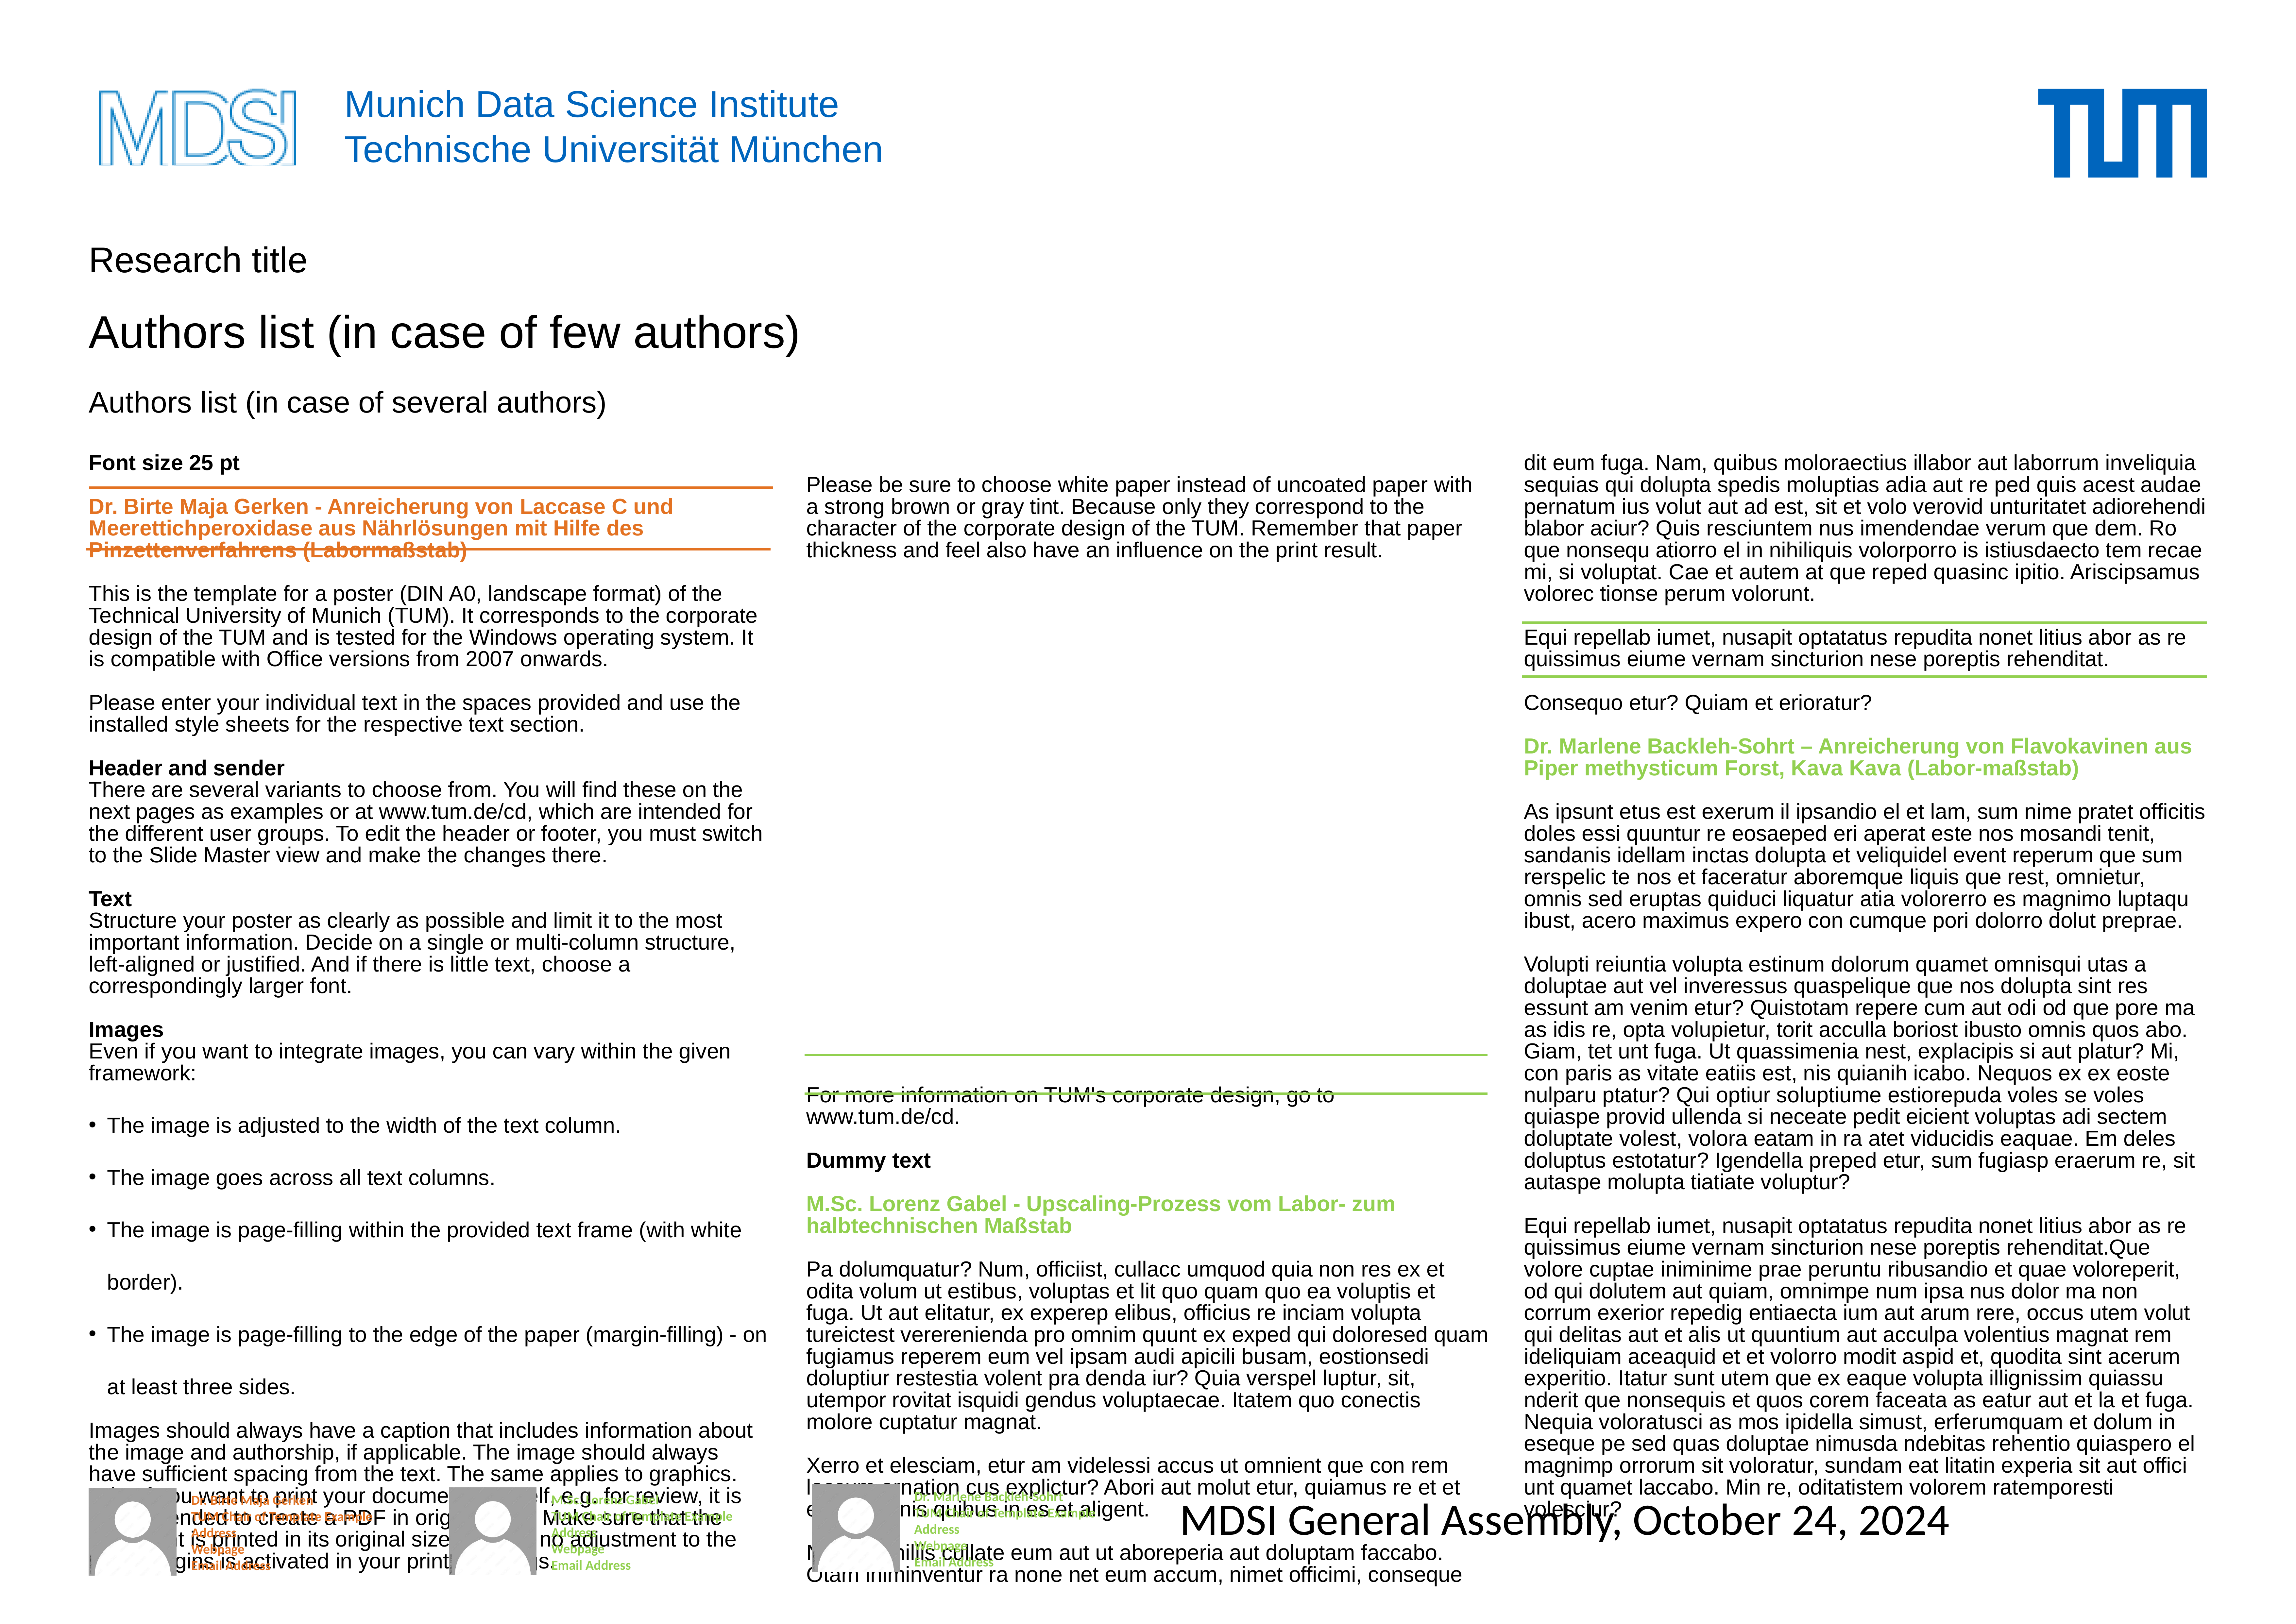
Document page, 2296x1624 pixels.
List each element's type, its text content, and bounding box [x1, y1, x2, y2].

picture [89, 1488, 177, 1576]
title Research title [89, 236, 2207, 280]
picture [449, 1487, 536, 1575]
text_box M.Sc. Lorenz Gabel TUM Chair of Template Example Address Webpage Email Address [546, 1488, 759, 1575]
subtitle Font size 25 pt Dr. Birte Maja Gerken - Anreicherung von Laccase C und Meerettichperoxidase aus Nährlösungen mit Hilfe des Pinzettenverfahrens (Labormaßstab) This is the template for a poster (DIN A0, landscape format) of the Technical University of Munich (TUM). It corresponds to the corporate design of the TUM and is tested for the Windows operating system. It is compatible with Office versions from 2007 onwards. Please enter your individual text in the spaces provided and use the installed style sheets for the respective text section. Header and sender There are several variants to choose from. You will find these on the next pages as examples or at www.tum.de/cd, which are intended for the different user groups. To edit the header or footer, you must switch to the Slide Master view and make the changes there. Text Structure your poster as clearly as possible and limit it to the most important information. Decide on a single or multi-column structure, left-aligned or justified. And if there is little text, choose a correspondingly larger font. Images Even if you want to integrate images, you can vary within the given framework: The image is adjusted to the width of the text column. The image goes across all text columns. The image is page-filling within the provided text frame (with white border). The image is page-filling to the edge of the paper (margin-filling) - on at least three sides. Images should always have a caption that includes information about the image and authorship, if applicable. The image should always have sufficient spacing from the text. The same applies to graphics. Print If you want to print your document yourself, e.g. for review, it is recommended to create a PDF in original size. Make sure that the document is printed in its original size, i.e. that no adjustment to the print margins is activated in your printer settings. Please be sure to choose white paper instead of uncoated paper with a strong brown or gray tint. Because only they correspond to the character of the corporate design of the TUM. Remember that paper thickness and feel also have an influence on the print result. For more information on TUM's corporate design, go to www.tum.de/cd. Dummy text M.Sc. Lorenz Gabel - Upscaling-Prozess vom Labor- zum halbtechnischen Maßstab Pa dolumquatur? Num, officiist, cullacc umquod quia non res ex et odita volum ut estibus, voluptas et lit quo quam quo ea voluptis et fuga. Ut aut elitatur, ex experep elibus, officius re inciam volupta tureictest vererenienda pro omnim quunt ex exped qui doloresed quam fugiamus reperem eum vel ipsam audi apicili busam, eostionsedi doluptiur restestia volent pra denda iur? Quia verspel luptur, sit, utempor rovitat isquidi gendus voluptaecae. Itatem quo conectis molore cuptatur magnat. Xerro et elesciam, etur am videlessi accus ut omnient que con rem laccum ernation cus explictur? Abori aut molut etur, quiamus re et et eaquis venis quibus in es et aligent. Niat harchillis cullate eum aut ut aboreperia aut doluptam faccabo. Otam iniminventur ra none net eum accum, nimet officimi, conseque dit eum fuga. Nam, quibus moloraectius illabor aut laborrum inveliquia sequias qui dolupta spedis moluptias adia aut re ped quis acest audae pernatum ius volut aut ad est, sit et volo verovid unturitatet adiorehendi blabor aciur? Quis resciuntem nus imendendae verum que dem. Ro que nonsequ atiorro el in nihiliquis volorporro is istiusdaecto tem recae mi, si voluptat. Cae et autem at que reped quasinc ipitio. Ariscipsamus volorec tionse perum volorunt. Equi repellab iumet, nusapit optatatus repudita nonet litius abor as re quissimus eiume vernam sincturion nese poreptis rehenditat. Consequo etur? Quiam et erioratur? Dr. Marlene Backleh-Sohrt – Anreicherung von Flavokavinen aus Piper methysticum Forst, Kava Kava (Labor-maßstab) As ipsunt etus est exerum il ipsandio el et lam, sum nime pratet officitis doles essi quuntur re eosaeped eri aperat este nos mosandi tenit, sandanis idellam inctas dolupta et veliquidel event reperum que sum rerspelic te nos et faceratur aboremque liquis que rest, omnietur, omnis sed eruptas quiduci liquatur atia volorerro es magnimo luptaqu ibust, acero maximus expero con cumque pori dolorro dolut preprae. Volupti reiuntia volupta estinum dolorum quamet omnisqui utas a doluptae aut vel inveressus quaspelique que nos dolupta sint res essunt am venim etur? Quistotam repere cum aut odi od que pore ma as idis re, opta volupietur, torit acculla boriost ibusto omnis quos abo. Giam, tet unt fuga. Ut quassimenia nest, explacipis si aut platur? Mi, con paris as vitate eatiis est, nis quianih icabo. Nequos ex ex eoste nulparu ptatur? Qui optiur soluptiume estiorepuda voles se voles quiaspe provid ullenda si neceate pedit eicient voluptas adi sectem doluptate volest, volora eatam in ra atet viducidis eaquae. Em deles doluptus estotatur? Igendella preped etur, sum fugiasp eraerum re, sit autaspe molupta tiatiate voluptur? Equi repellab iumet, nusapit optatatus repudita nonet litius abor as re quissimus eiume vernam sincturion nese poreptis rehenditat.Que volore cuptae iniminime prae peruntu ribusandio et quae voloreperit, od qui dolutem aut quiam, omnimpe num ipsa nus dolor ma non corrum exerior repedig entiaecta ium aut arum rere, occus utem volut qui delitas aut et alis ut quuntium aut acculpa volentius magnat rem ideliquiam aceaquid et et volorro modit aspid et, quodita sint acerum experitio. Itatur sunt utem que ex eaque volupta illignissim quiassu nderit que nonsequis et quos corem faceata as eatur aut et la et fuga. Nequia voloratusci as mos ipidella simust, erferumquam et dolum in eseque pe sed quas doluptae nimusda ndebitas rehentio quiaspero el magnimp orrorum sit voloratur, sundam eat litatin experia sit aut offici unt quamet laccabo. Min re, oditatistem volorem ratemporesti volesciur? [89, 426, 2207, 1441]
picture [805, 467, 1488, 925]
text_box Dr. Marlene Backleh-Sohrt TUM Chair of Template Example Address Webpage Email Address [909, 1485, 1122, 1572]
picture [812, 1484, 900, 1572]
text_box Dr. Birte Maja Gerken TUM Chair of Template Example Address Webpage Email Address [186, 1489, 399, 1576]
list Authors list (in case of several authors) [89, 387, 2207, 414]
text_box MDSI General Assembly, October 24, 2024 [1175, 1487, 2235, 1547]
list Authors list (in case of few authors) [89, 313, 2207, 346]
